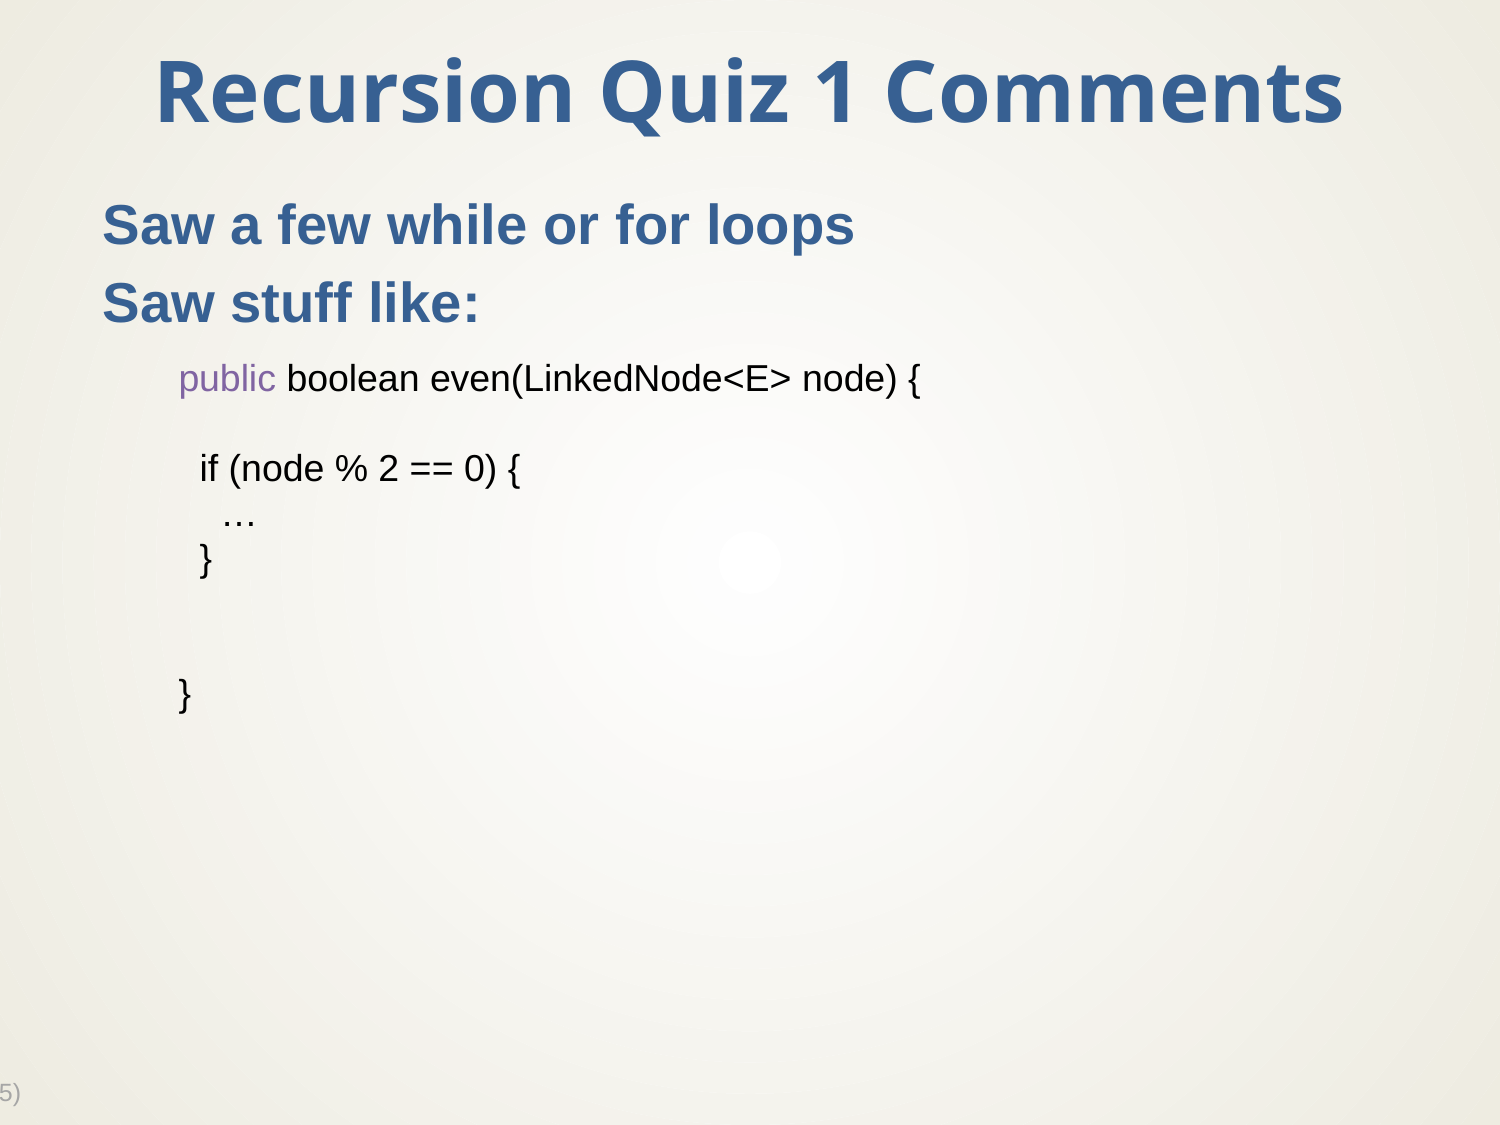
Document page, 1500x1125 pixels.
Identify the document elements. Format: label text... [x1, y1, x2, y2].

list Saw a few while or for loops Saw stuff like: [56, 187, 1444, 1036]
title Recursion Quiz 1 Comments [0, 24, 1500, 166]
text_box public boolean even(LinkedNode<E> node) { if (node % 2 == 0) { … } } [163, 346, 936, 722]
